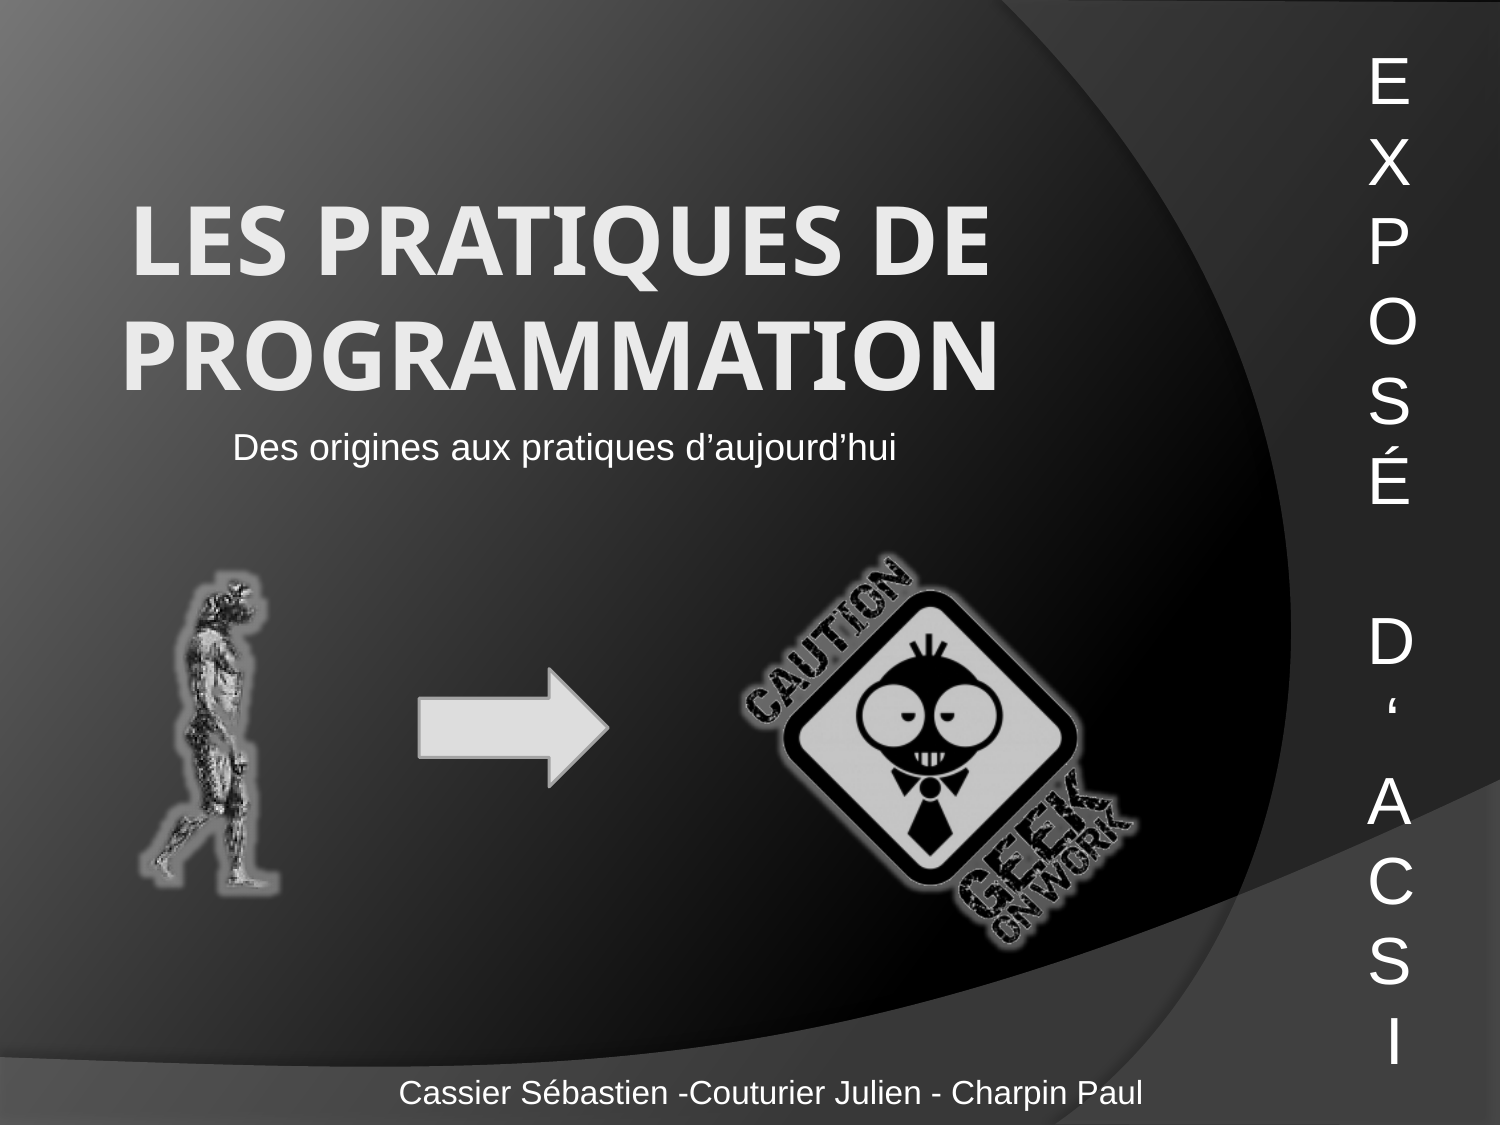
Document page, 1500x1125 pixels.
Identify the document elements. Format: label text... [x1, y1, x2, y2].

text_box E X P O S É D ‘ A C S I [1352, 30, 1471, 1086]
picture [123, 538, 325, 931]
subtitle Des origines aux pratiques d’aujourd’hui [29, 393, 1093, 468]
picture [737, 550, 1135, 948]
text_box Cassier Sébastien -Couturier Julien - Charpin Paul [383, 1064, 1199, 1119]
text_box [417, 667, 610, 789]
title Les pratiques de programmation [29, 172, 1093, 393]
